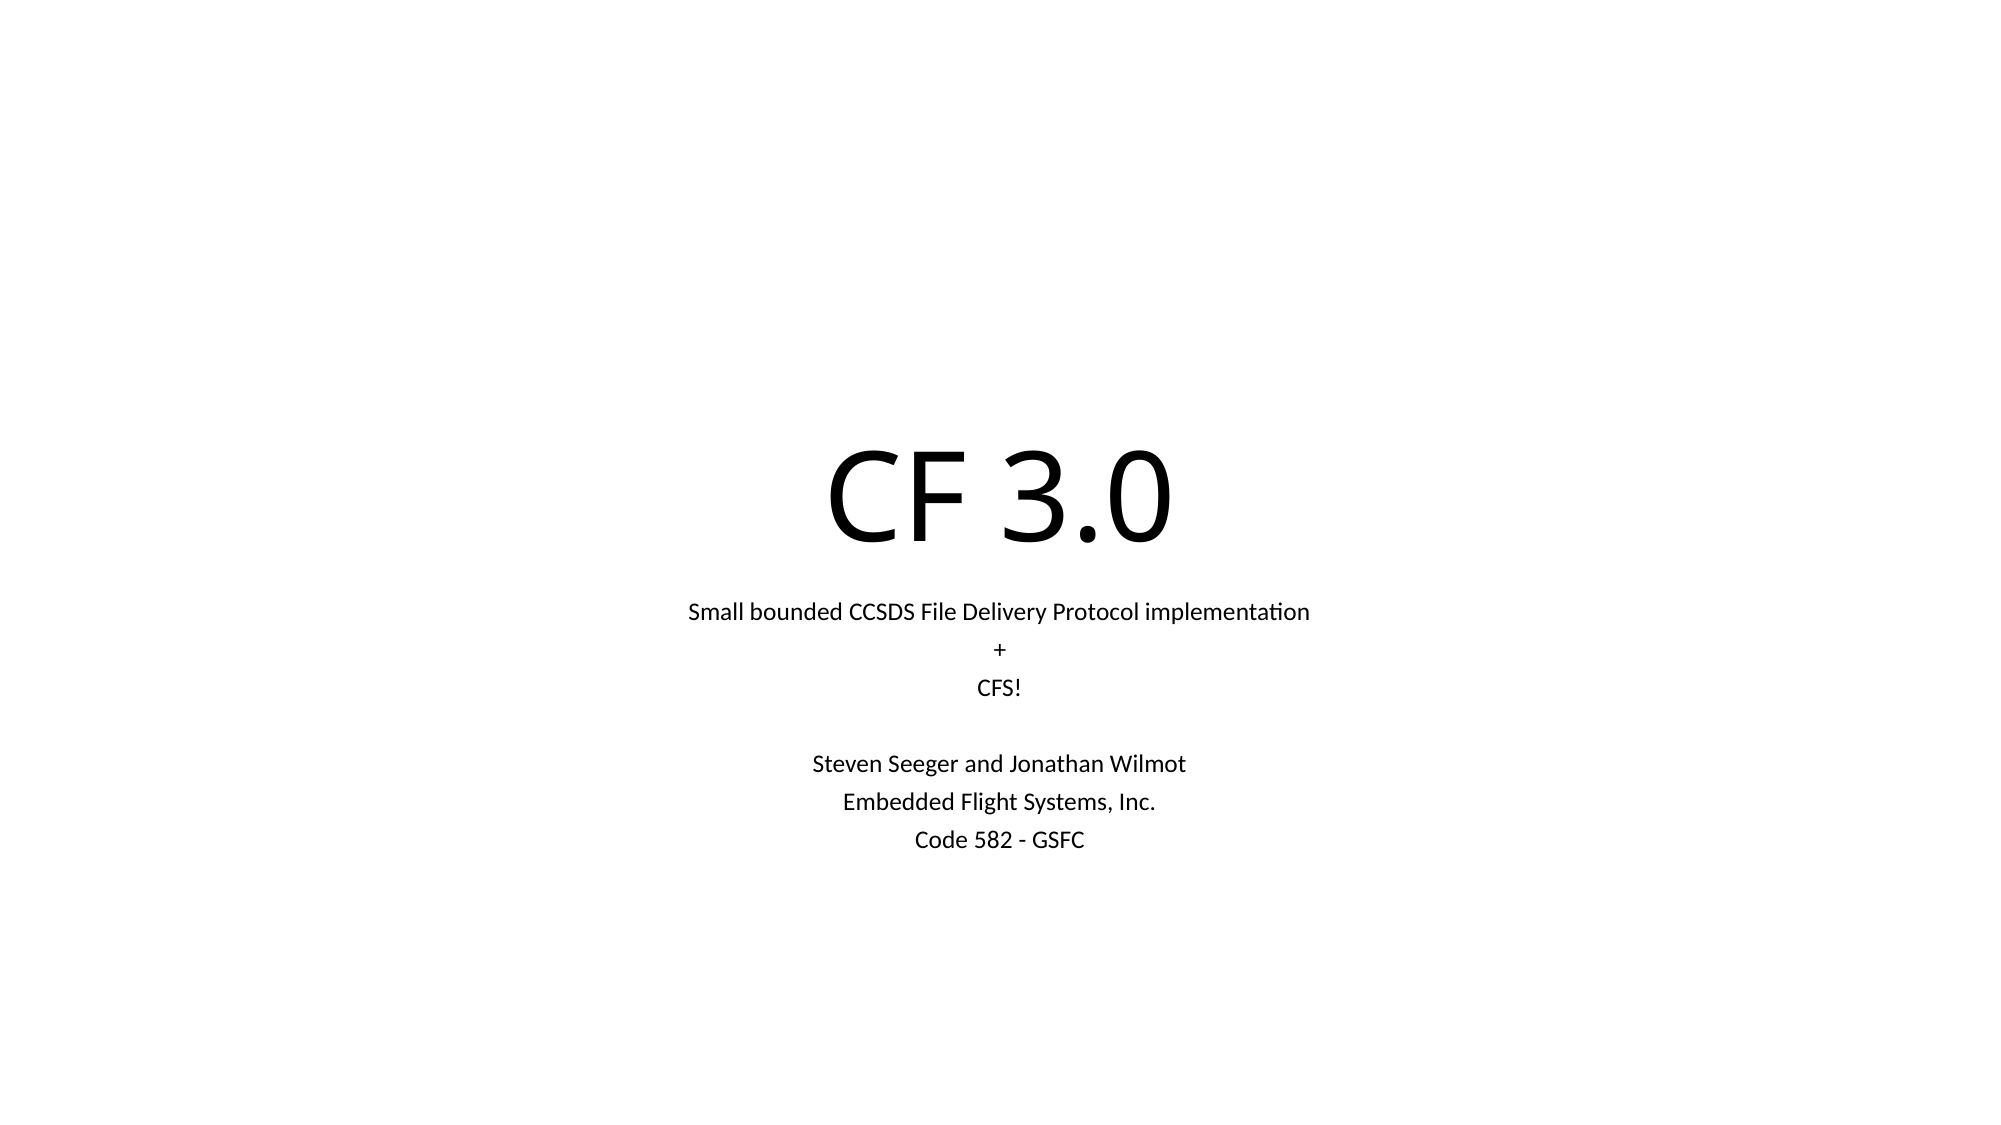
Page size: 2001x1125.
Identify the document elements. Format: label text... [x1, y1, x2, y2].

subtitle Small bounded CCSDS File Delivery Protocol implementation + CFS! Steven Seeger and Jonathan Wilmot Embedded Flight Systems, Inc. Code 582 - GSFC [249, 590, 1750, 863]
title CF 3.0 [249, 184, 1750, 576]
